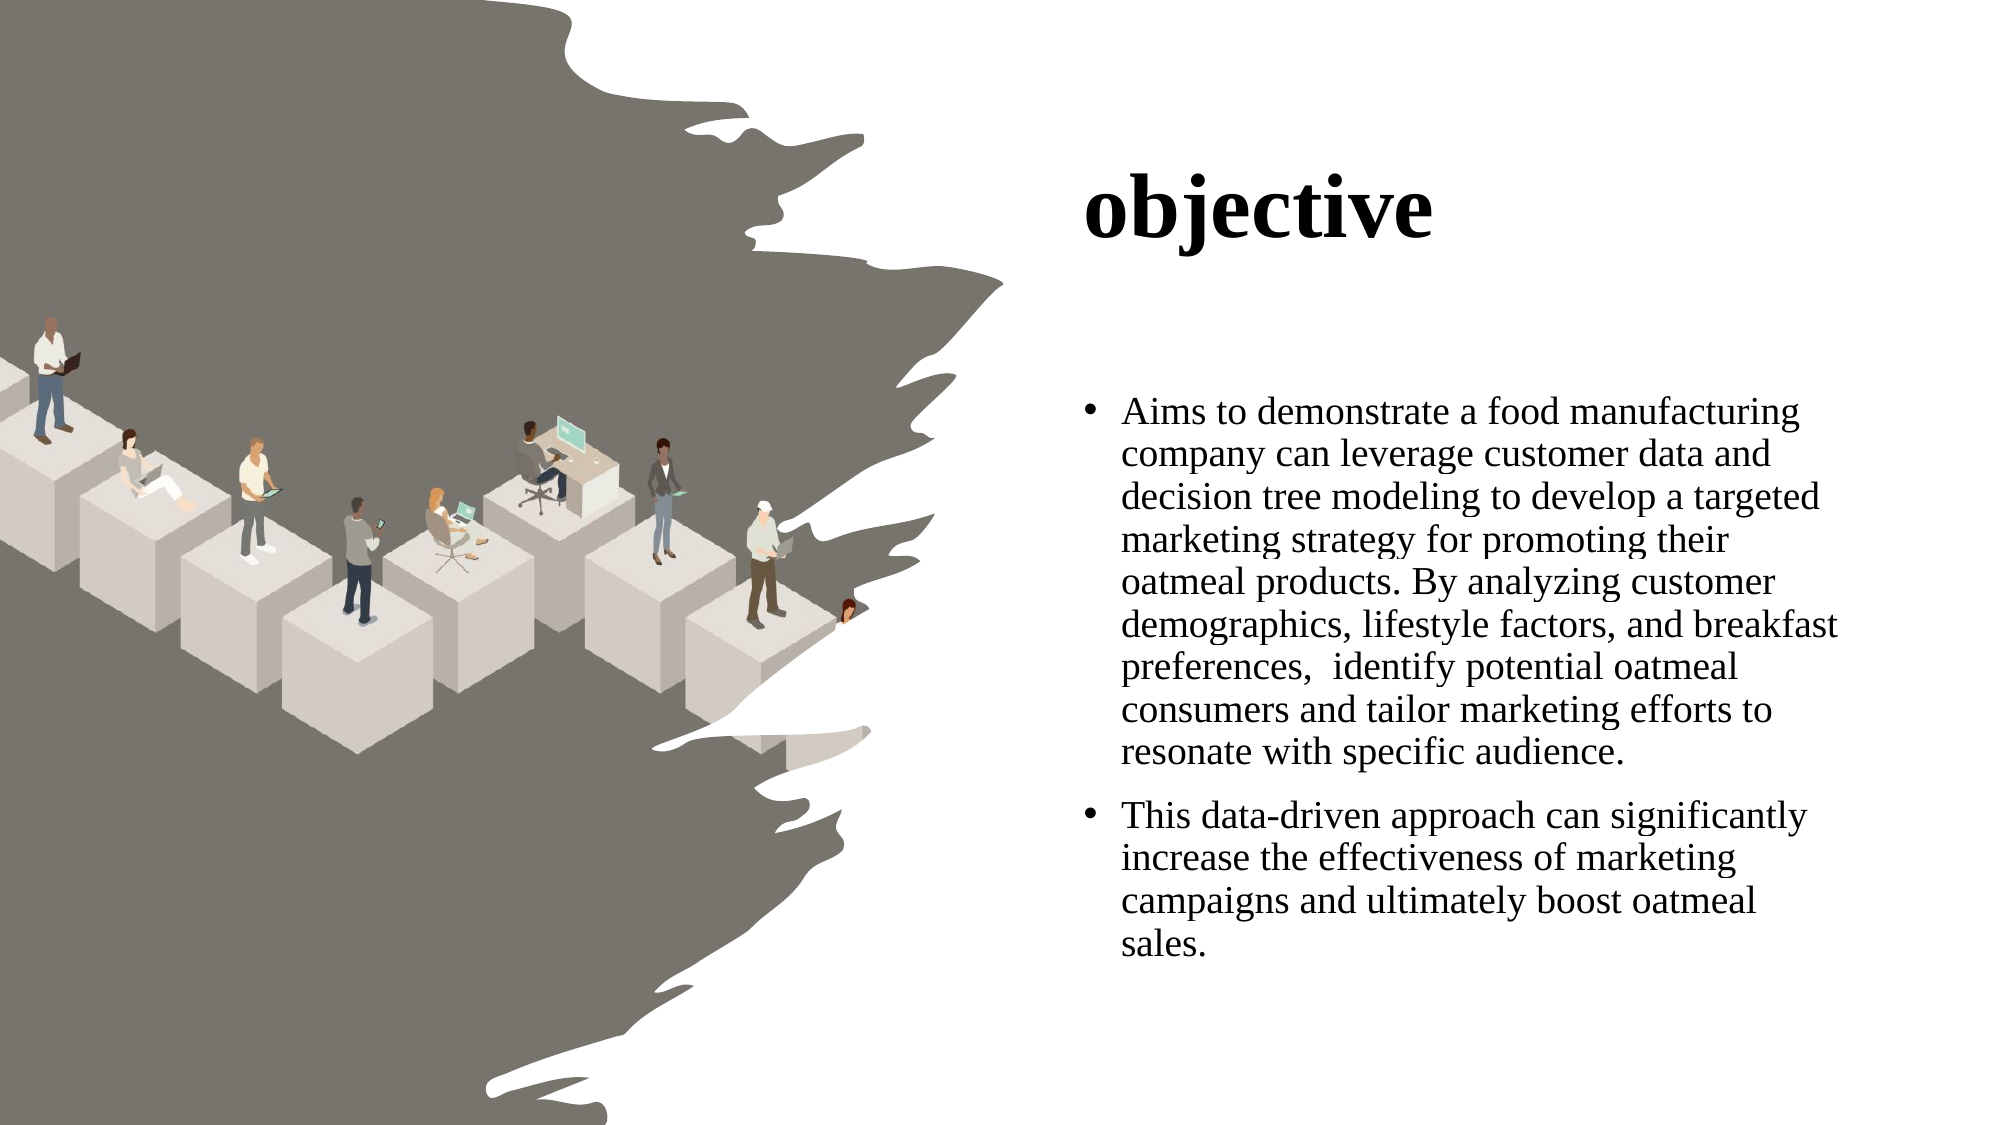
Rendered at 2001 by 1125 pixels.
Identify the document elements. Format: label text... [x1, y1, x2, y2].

text_box [1004, 0, 2000, 1125]
title objective [1068, 59, 1863, 357]
list Aims to demonstrate a food manufacturing company can leverage customer data and decision tree modeling to develop a targeted marketing strategy for promoting their oatmeal products. By analyzing customer demographics, lifestyle factors, and breakfast preferences, identify potential oatmeal consumers and tailor marketing efforts to resonate with specific audience. This data-driven approach can significantly increase the effectiveness of marketing campaigns and ultimately boost oatmeal sales. [1068, 382, 1863, 1014]
picture [0, 0, 1004, 1125]
